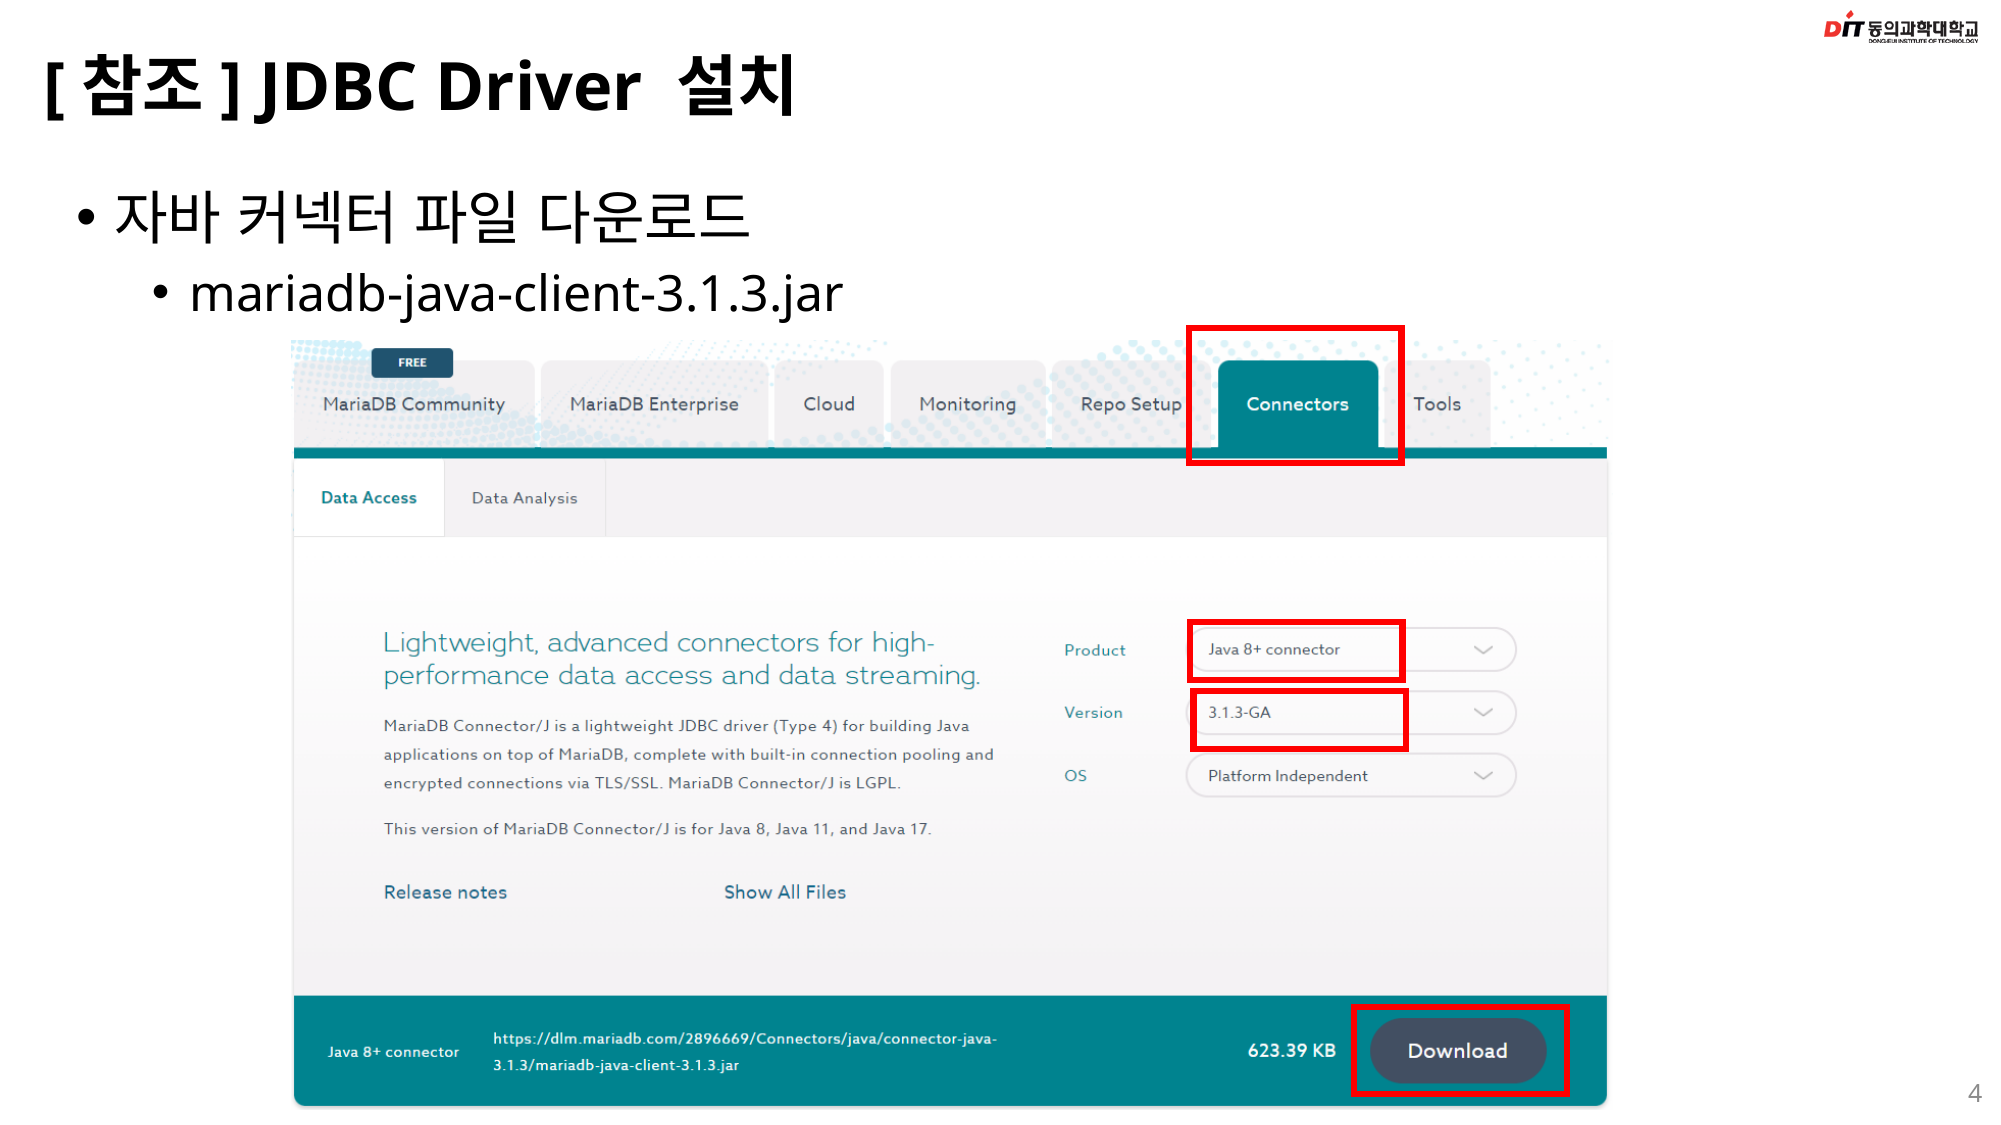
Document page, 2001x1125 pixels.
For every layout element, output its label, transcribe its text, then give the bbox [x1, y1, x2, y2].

slide_number 4 [1922, 1065, 1998, 1125]
title [참조] JDBC Driver 설치 [28, 28, 1968, 150]
picture [1824, 10, 1978, 43]
list 자바 커넥터 파일 다운로드 mariadb-java-client-3.1.3.jar [61, 173, 1938, 1095]
text_box [1188, 327, 1403, 340]
picture [291, 340, 1613, 1110]
